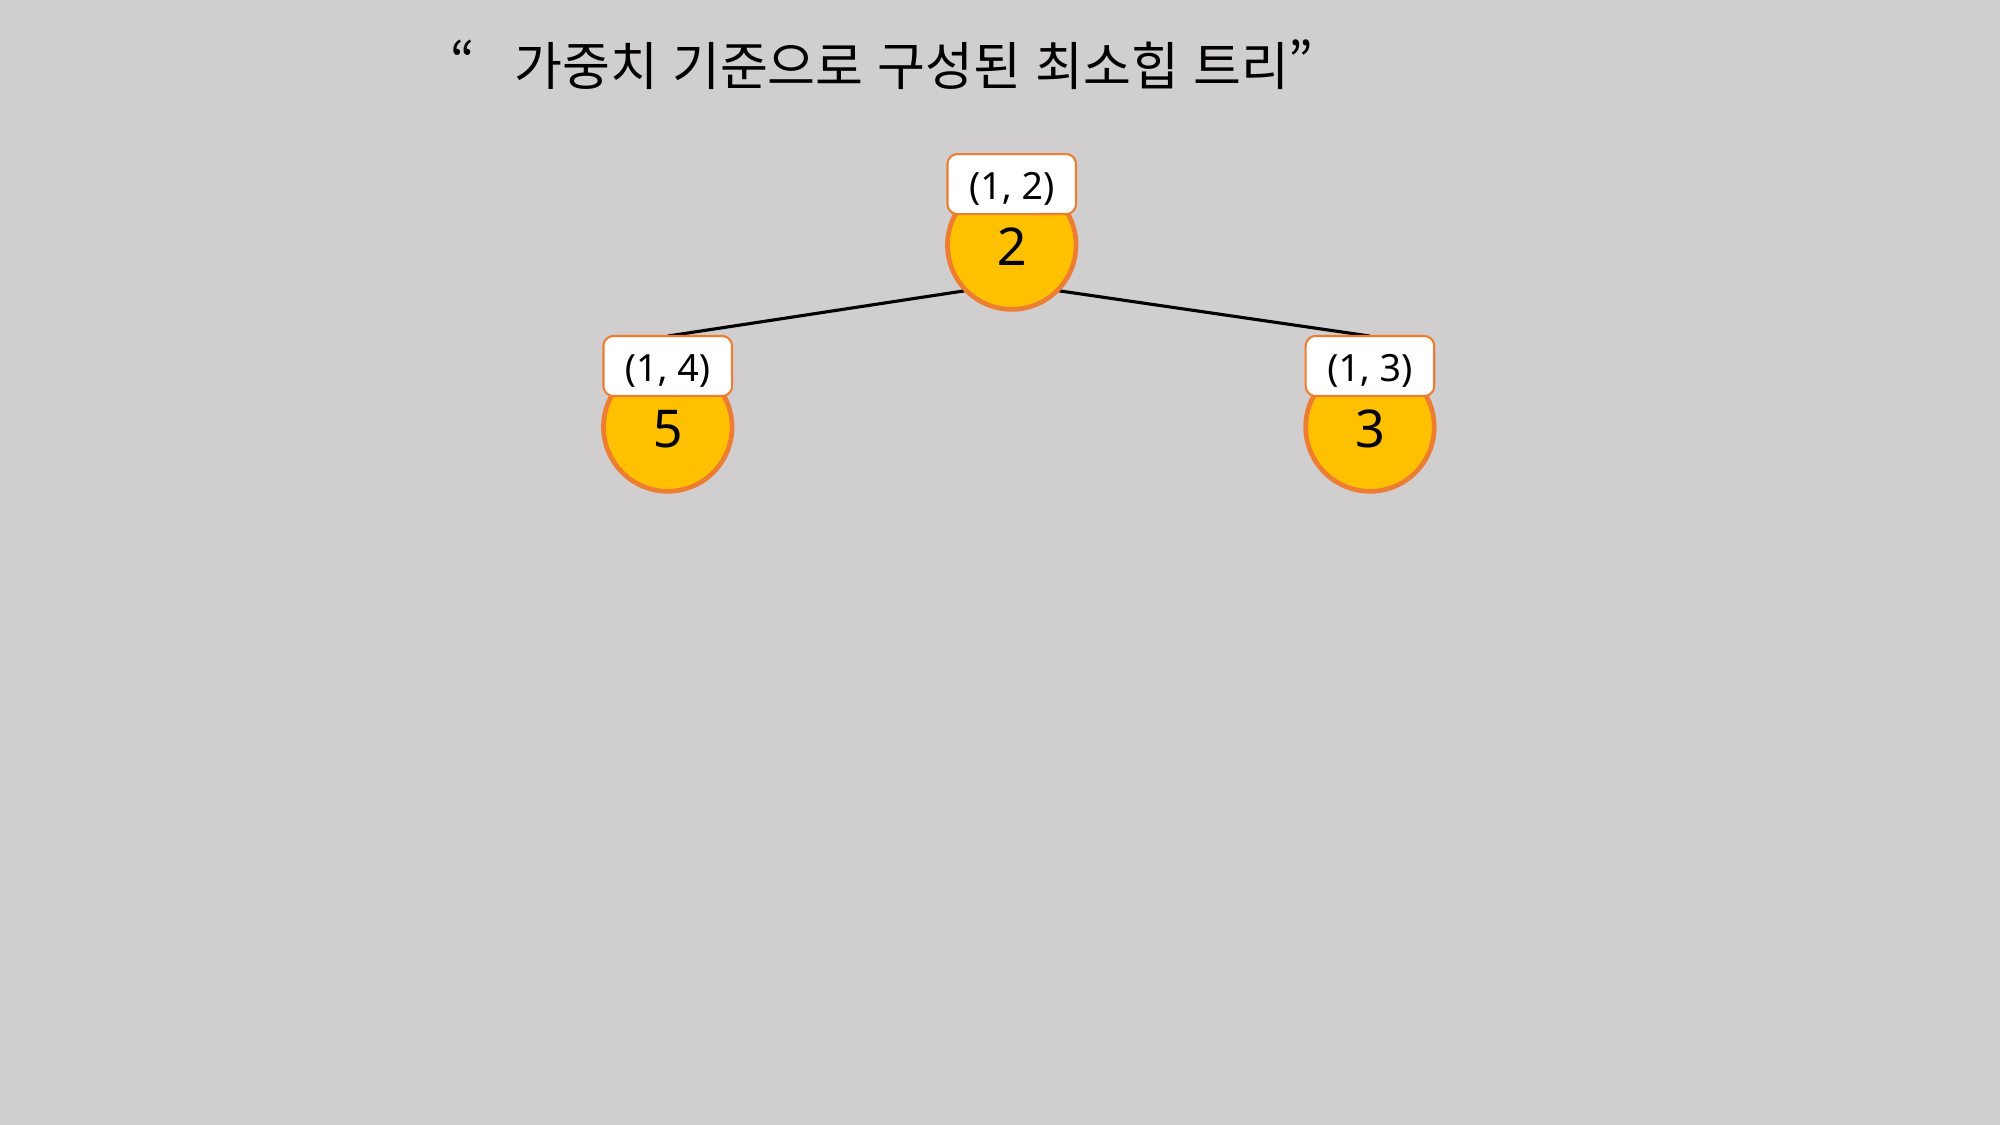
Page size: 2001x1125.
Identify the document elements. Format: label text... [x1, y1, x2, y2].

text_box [947, 154, 1077, 310]
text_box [1305, 336, 1435, 492]
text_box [603, 336, 733, 492]
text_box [667, 290, 967, 337]
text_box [1057, 290, 1370, 337]
text_box “가중치 기준으로 구성된 최소힙 트리” [435, 25, 1329, 104]
